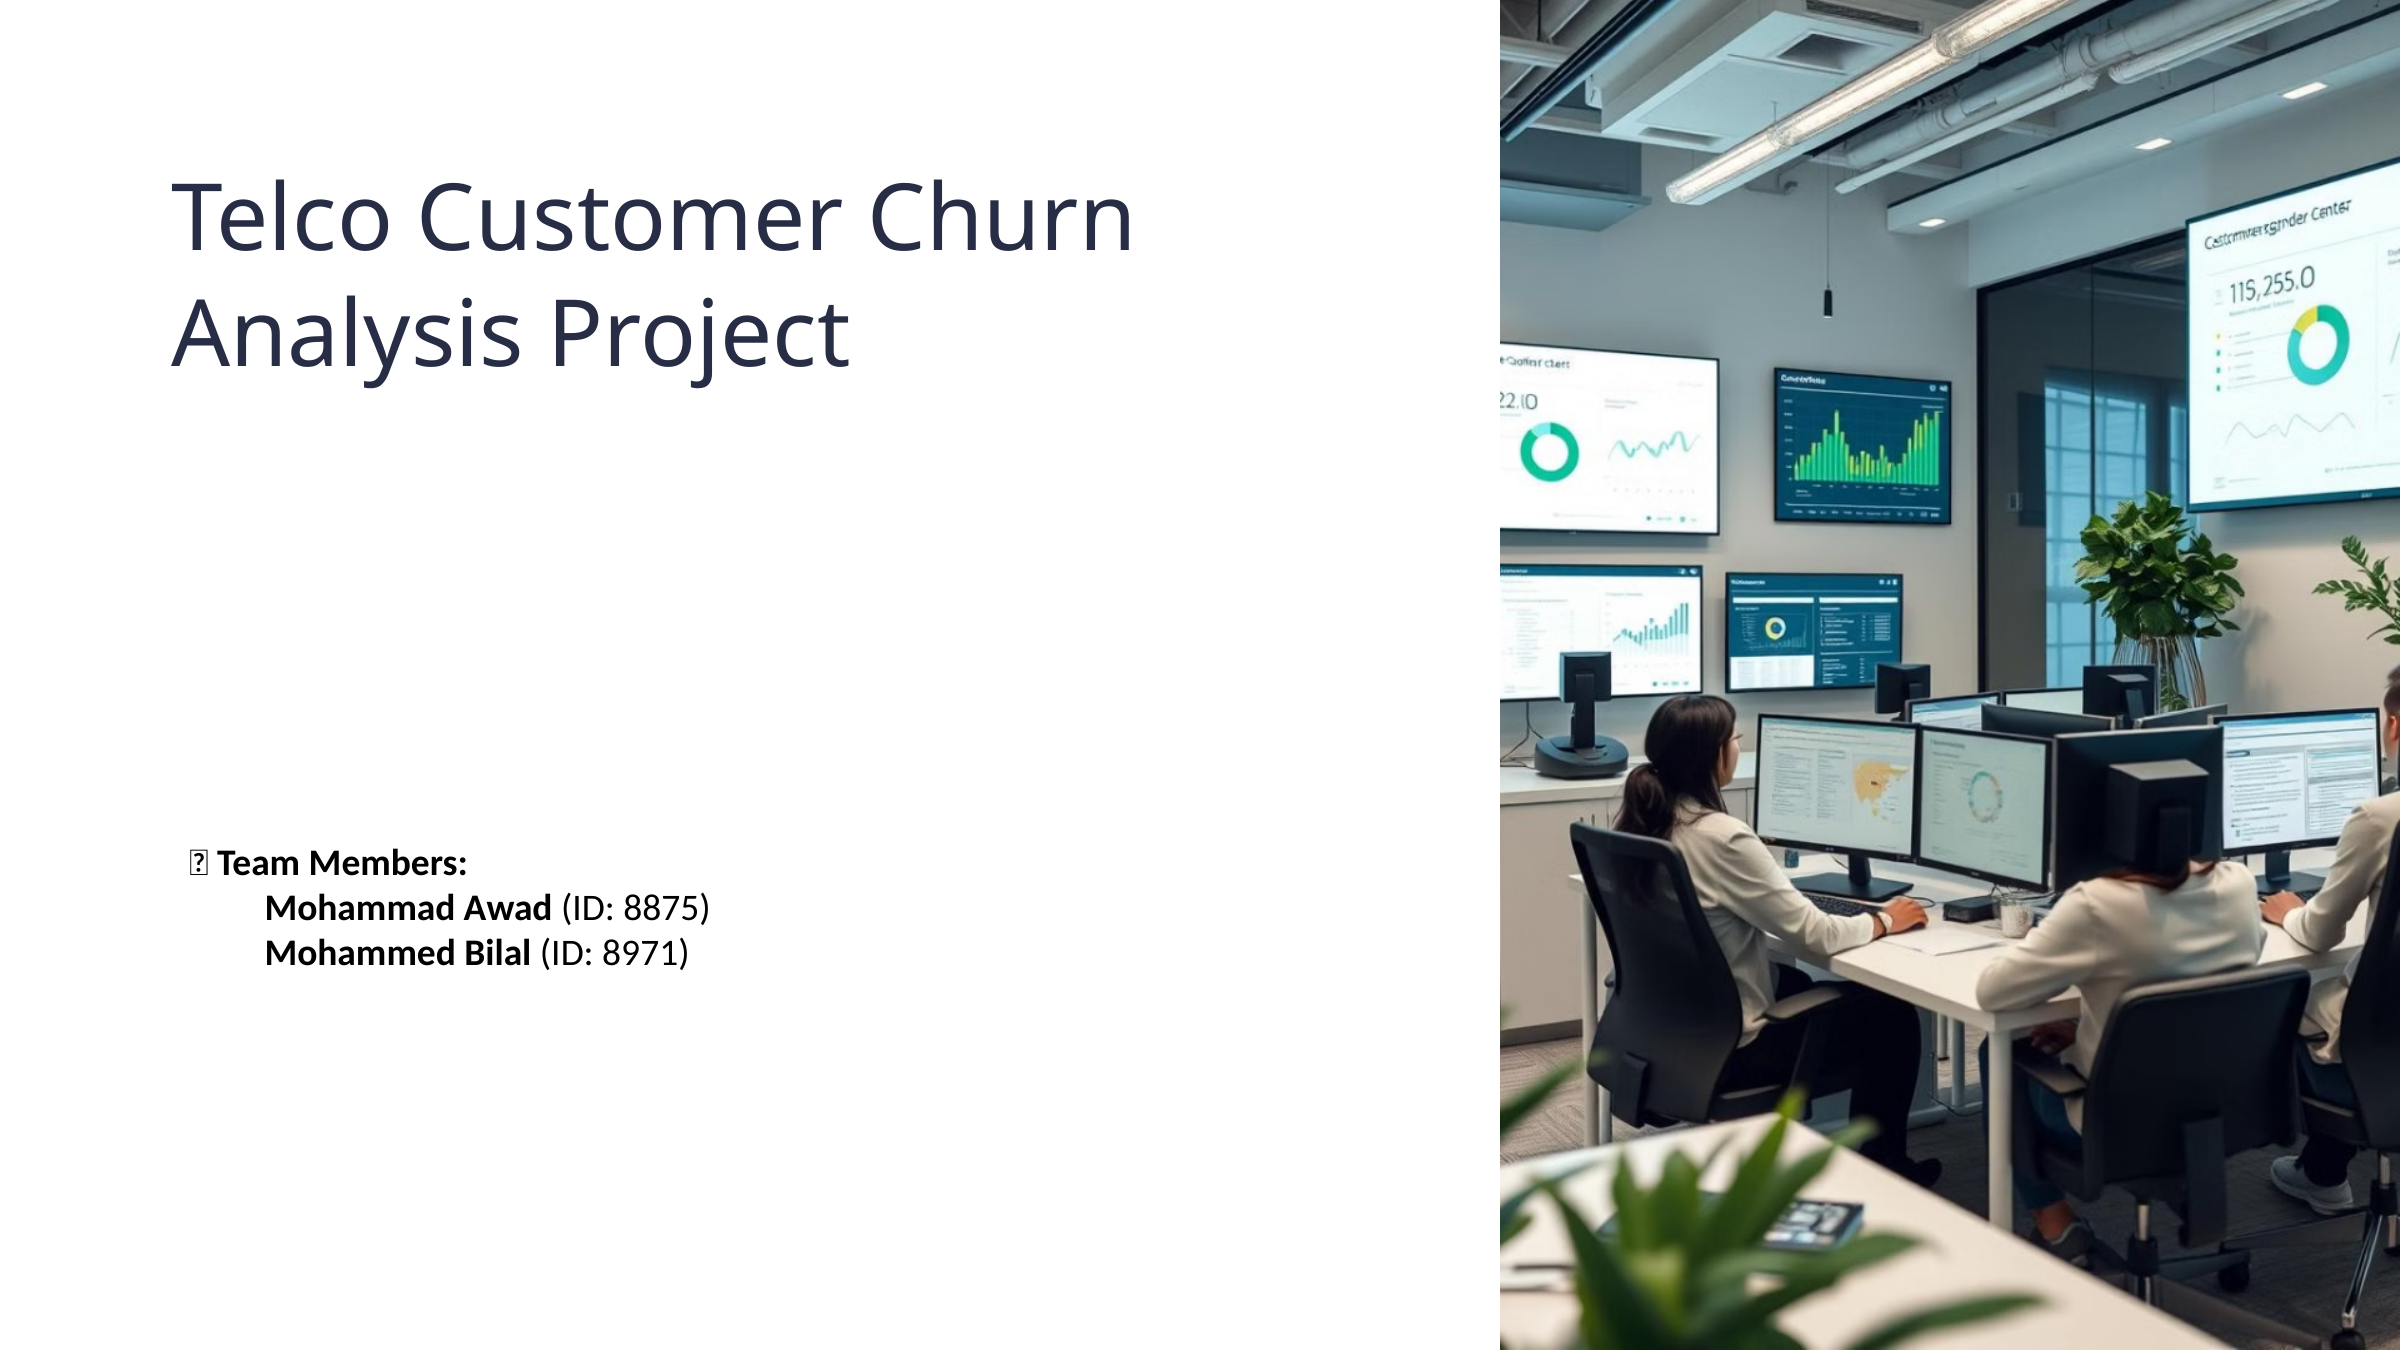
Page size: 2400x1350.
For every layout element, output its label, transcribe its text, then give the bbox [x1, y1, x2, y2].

text_box Telco Customer Churn Analysis Project [171, 153, 1412, 387]
picture [1499, 0, 2400, 1350]
text_box 📌 Team Members: Mohammad Awad (ID: 8875) Mohammed Bilal (ID: 8971) [174, 830, 726, 1026]
text_box [130, 670, 1370, 968]
